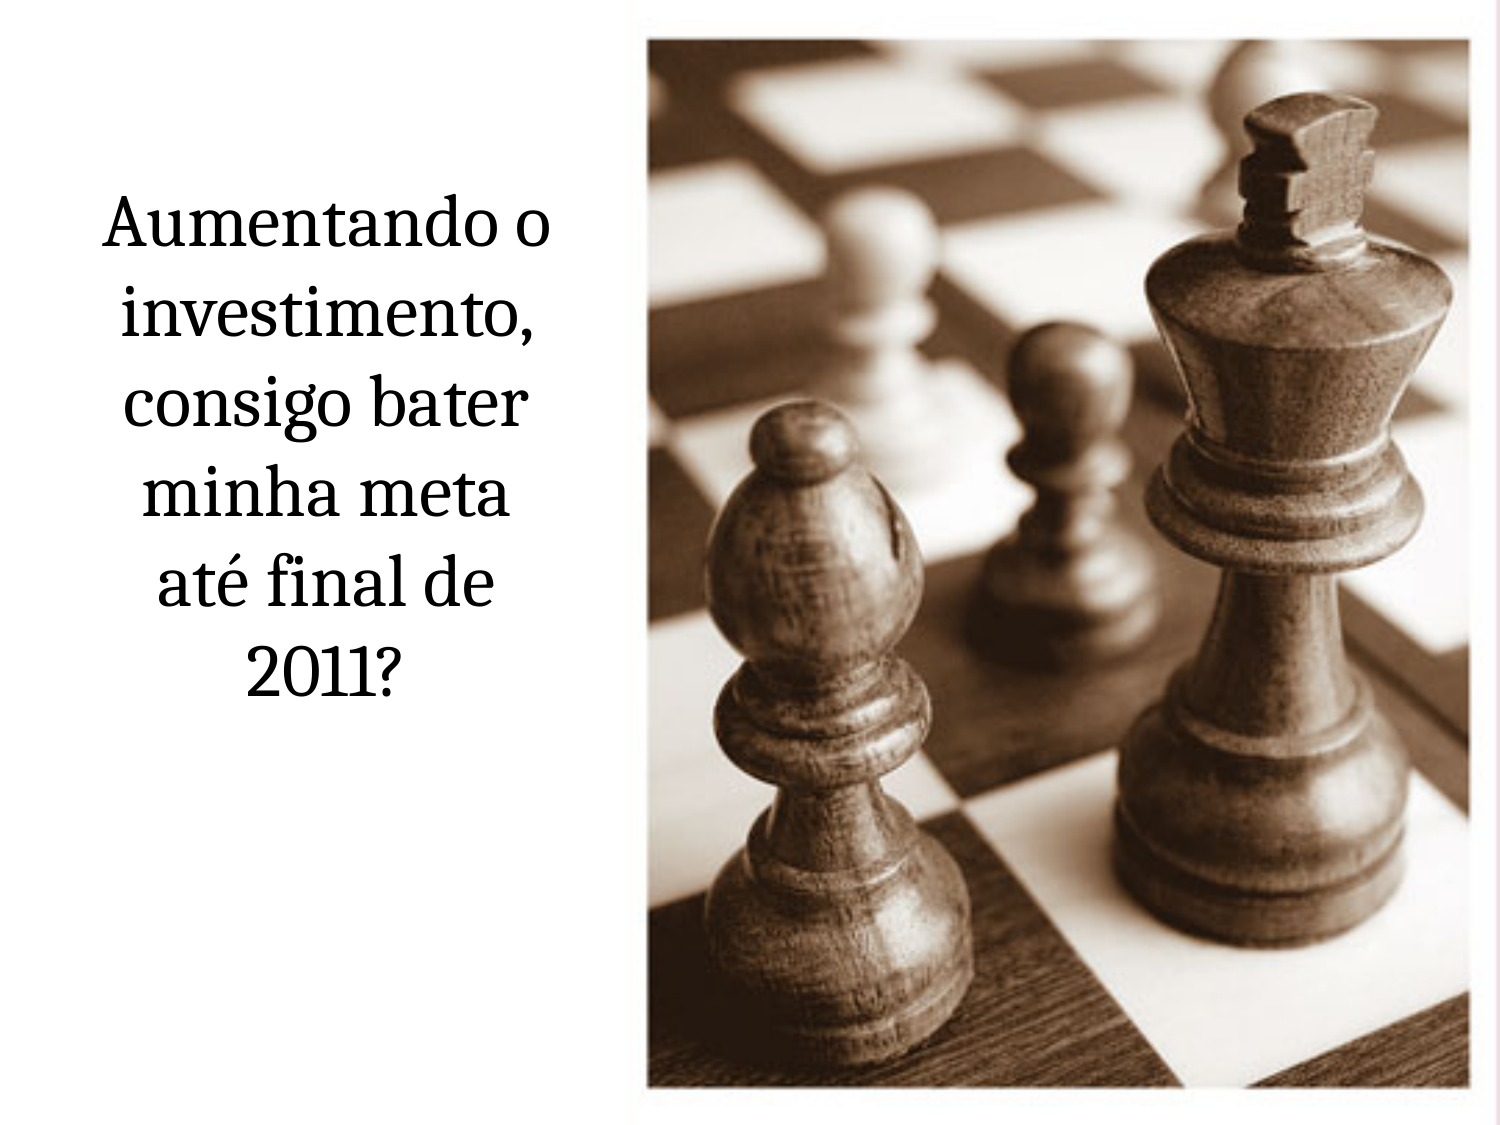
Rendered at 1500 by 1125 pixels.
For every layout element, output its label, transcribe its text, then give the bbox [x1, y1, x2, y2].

picture [624, 0, 1500, 1125]
text_box Aumentando o investimento, consigo bater minha meta até final de 2011? [76, 164, 577, 720]
text_box [0, 0, 622, 1125]
